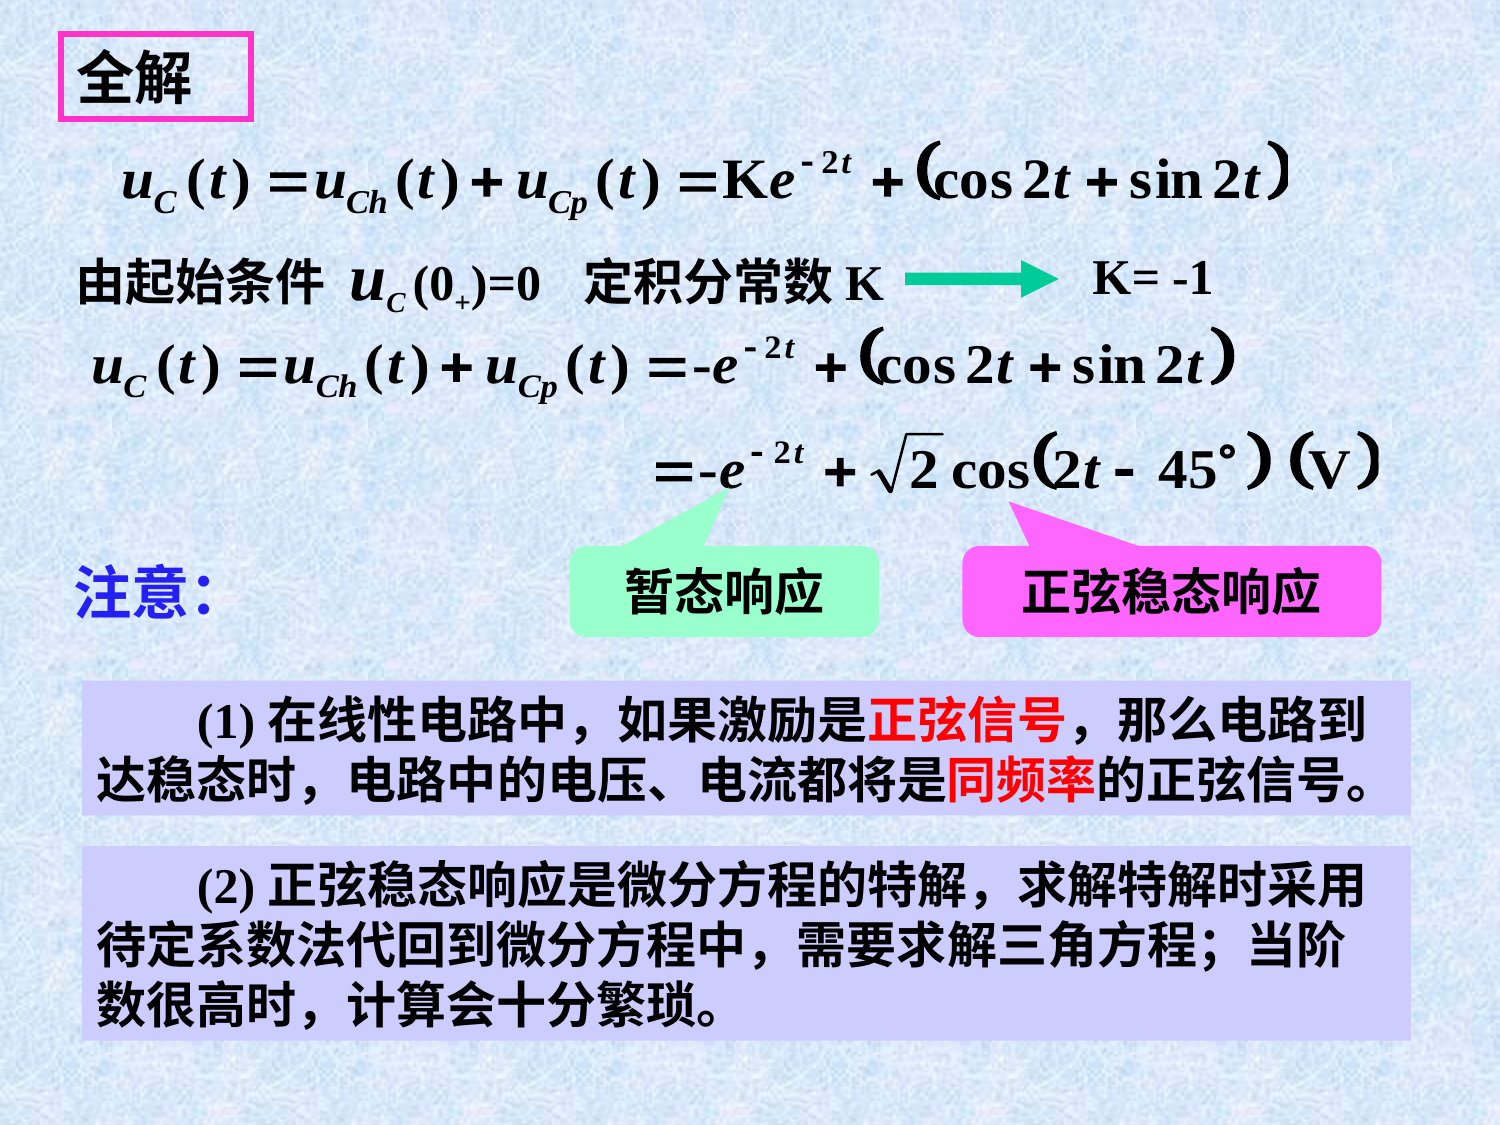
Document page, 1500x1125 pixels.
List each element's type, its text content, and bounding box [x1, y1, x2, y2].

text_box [112, 136, 1288, 229]
text_box [905, 272, 1059, 286]
text_box 正弦稳态响应 [965, 507, 1379, 635]
text_box (2)正弦稳态响应是微分方程的特解，求解特解时采用待定系数法代回到微分方程中，需要求解三角方程；当阶数很高时，计算会十分繁琐。 [82, 846, 1411, 1041]
text_box 注意： [58, 548, 337, 634]
text_box (1)在线性电路中，如果激励是正弦信号，那么电路到达稳态时，电路中的电压、电流都将是同频率的正弦信号。 [82, 680, 1411, 816]
text_box 由起始条件 uC (0+)=0 定积分常数K [61, 226, 999, 326]
text_box 暂态响应 [572, 507, 876, 635]
text_box 全解 [61, 34, 252, 119]
picture [0, 0, 1500, 1125]
text_box K= -1 [1062, 228, 1320, 314]
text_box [81, 323, 1379, 507]
